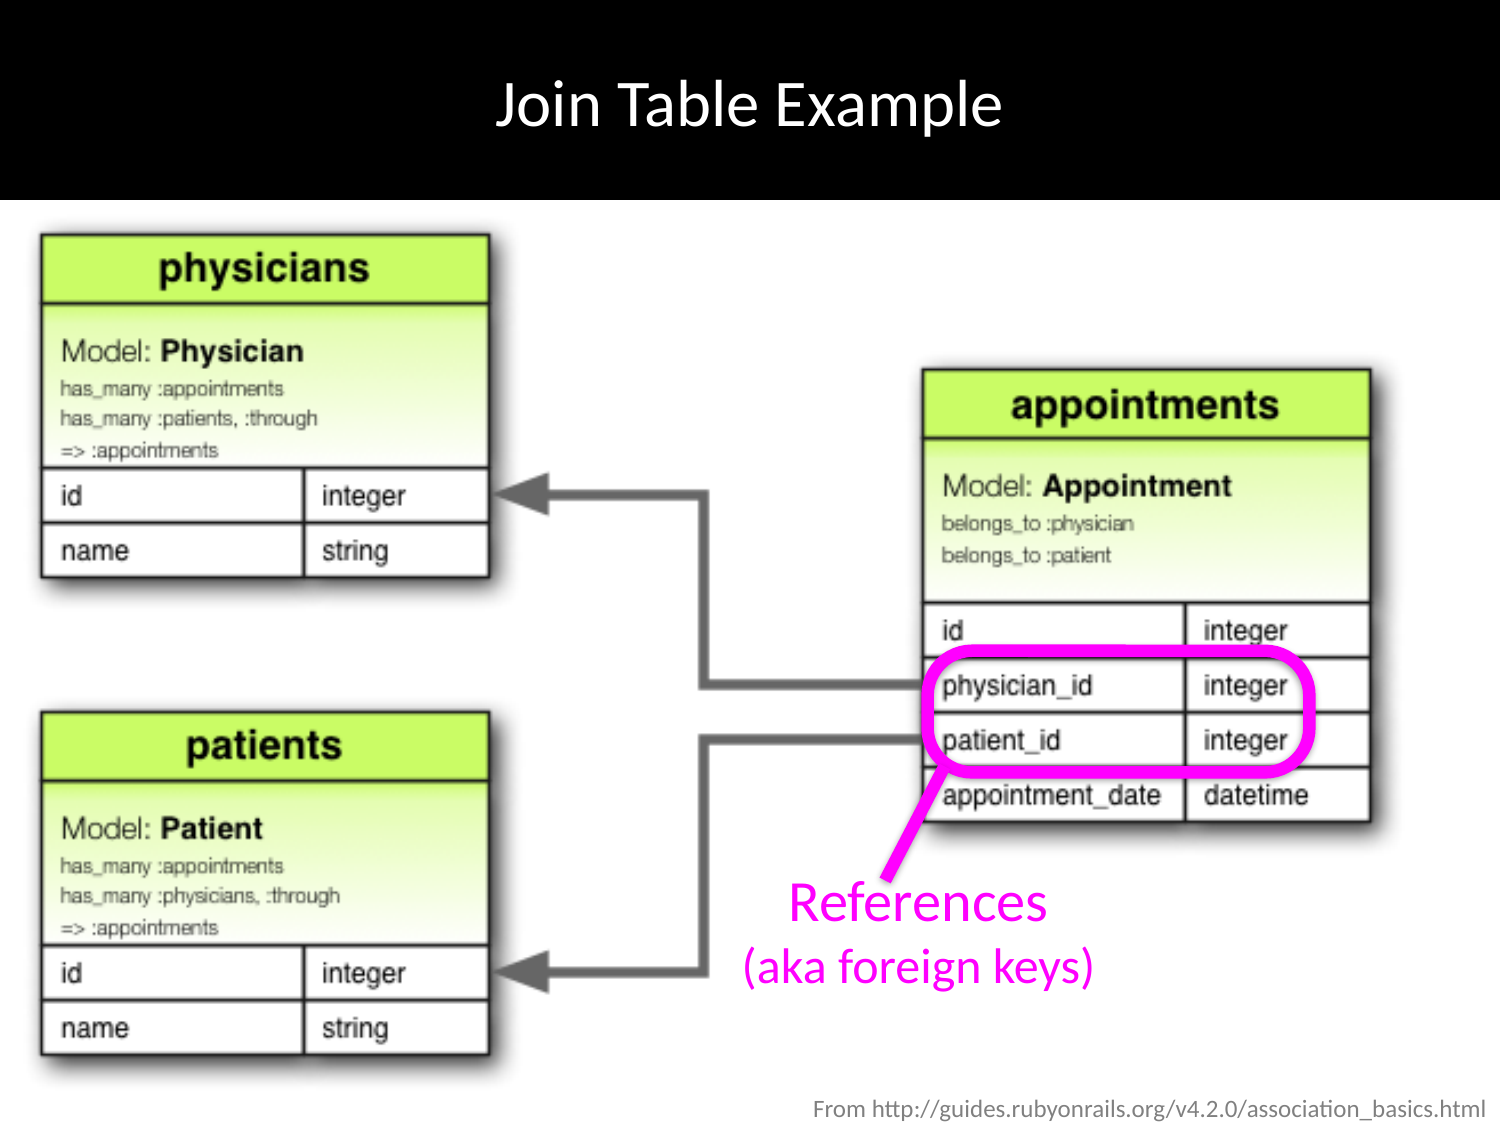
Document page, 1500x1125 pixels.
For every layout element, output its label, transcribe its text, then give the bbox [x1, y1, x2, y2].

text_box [722, 650, 1310, 1003]
picture [0, 200, 1500, 1125]
title Join Table Example [75, 0, 1425, 198]
